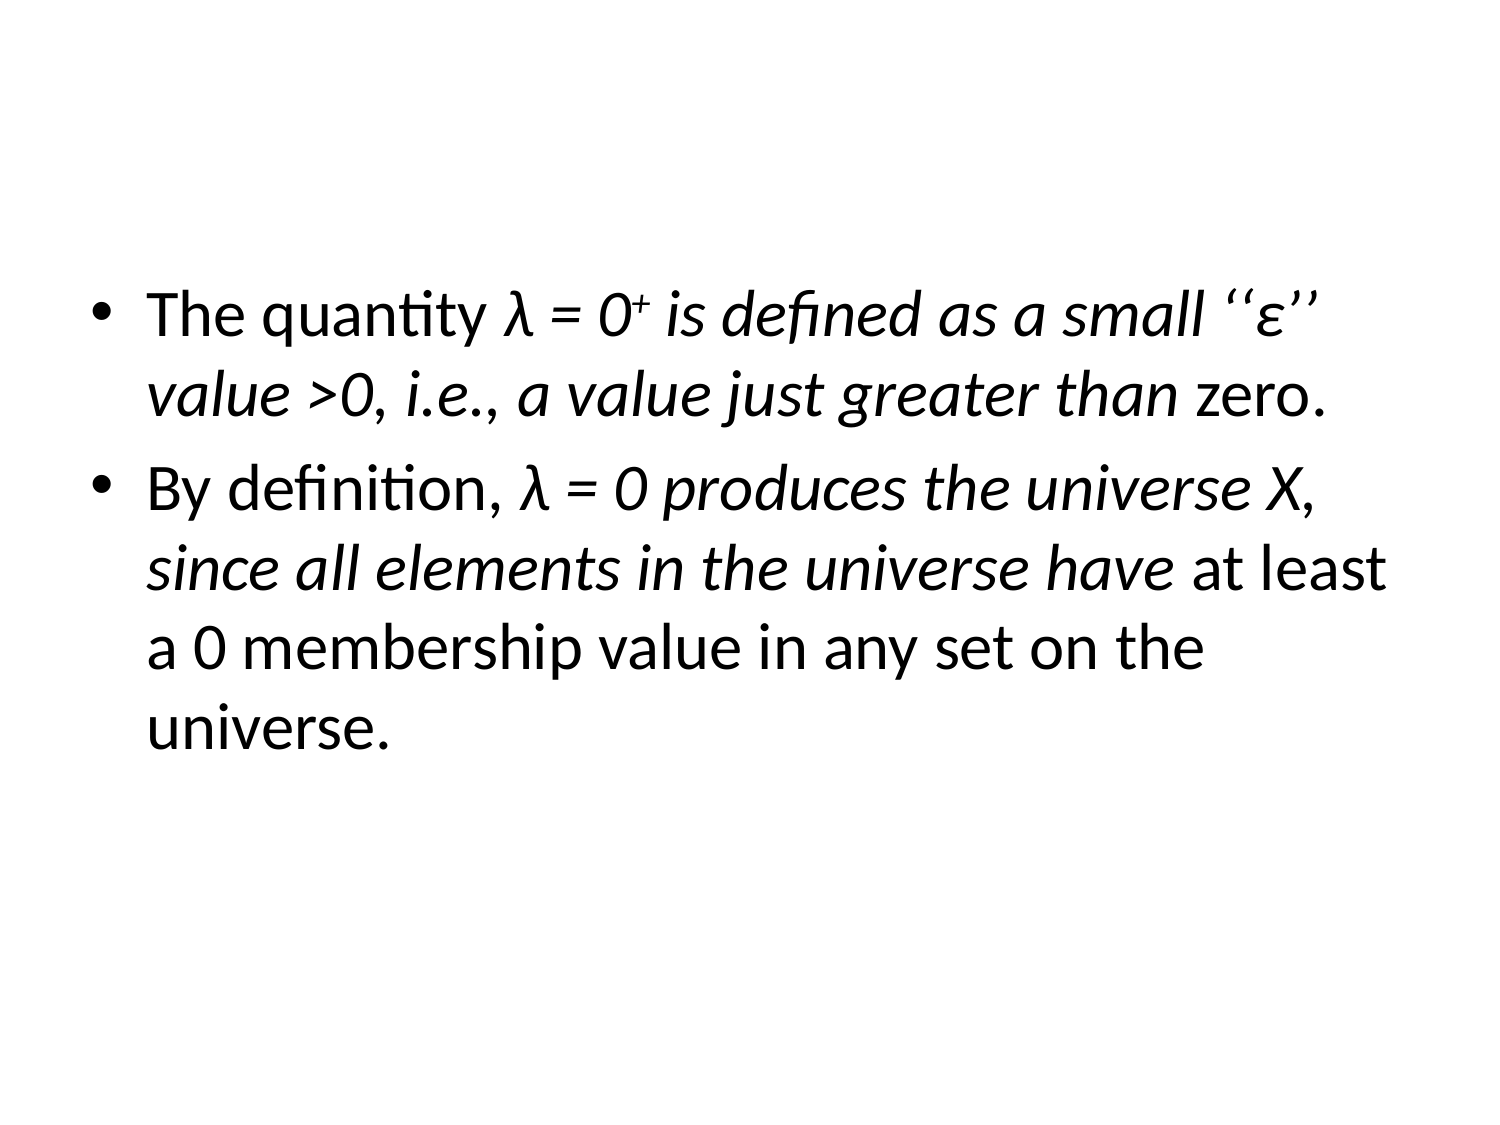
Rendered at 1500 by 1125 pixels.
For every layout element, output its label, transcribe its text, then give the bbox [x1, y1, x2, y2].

list The quantity λ = 0+ is defined as a small ‘‘ε’’ value >0, i.e., a value just greater than zero. By definition, λ = 0 produces the universe X, since all elements in the universe have at least a 0 membership value in any set on the universe. [75, 262, 1425, 1005]
